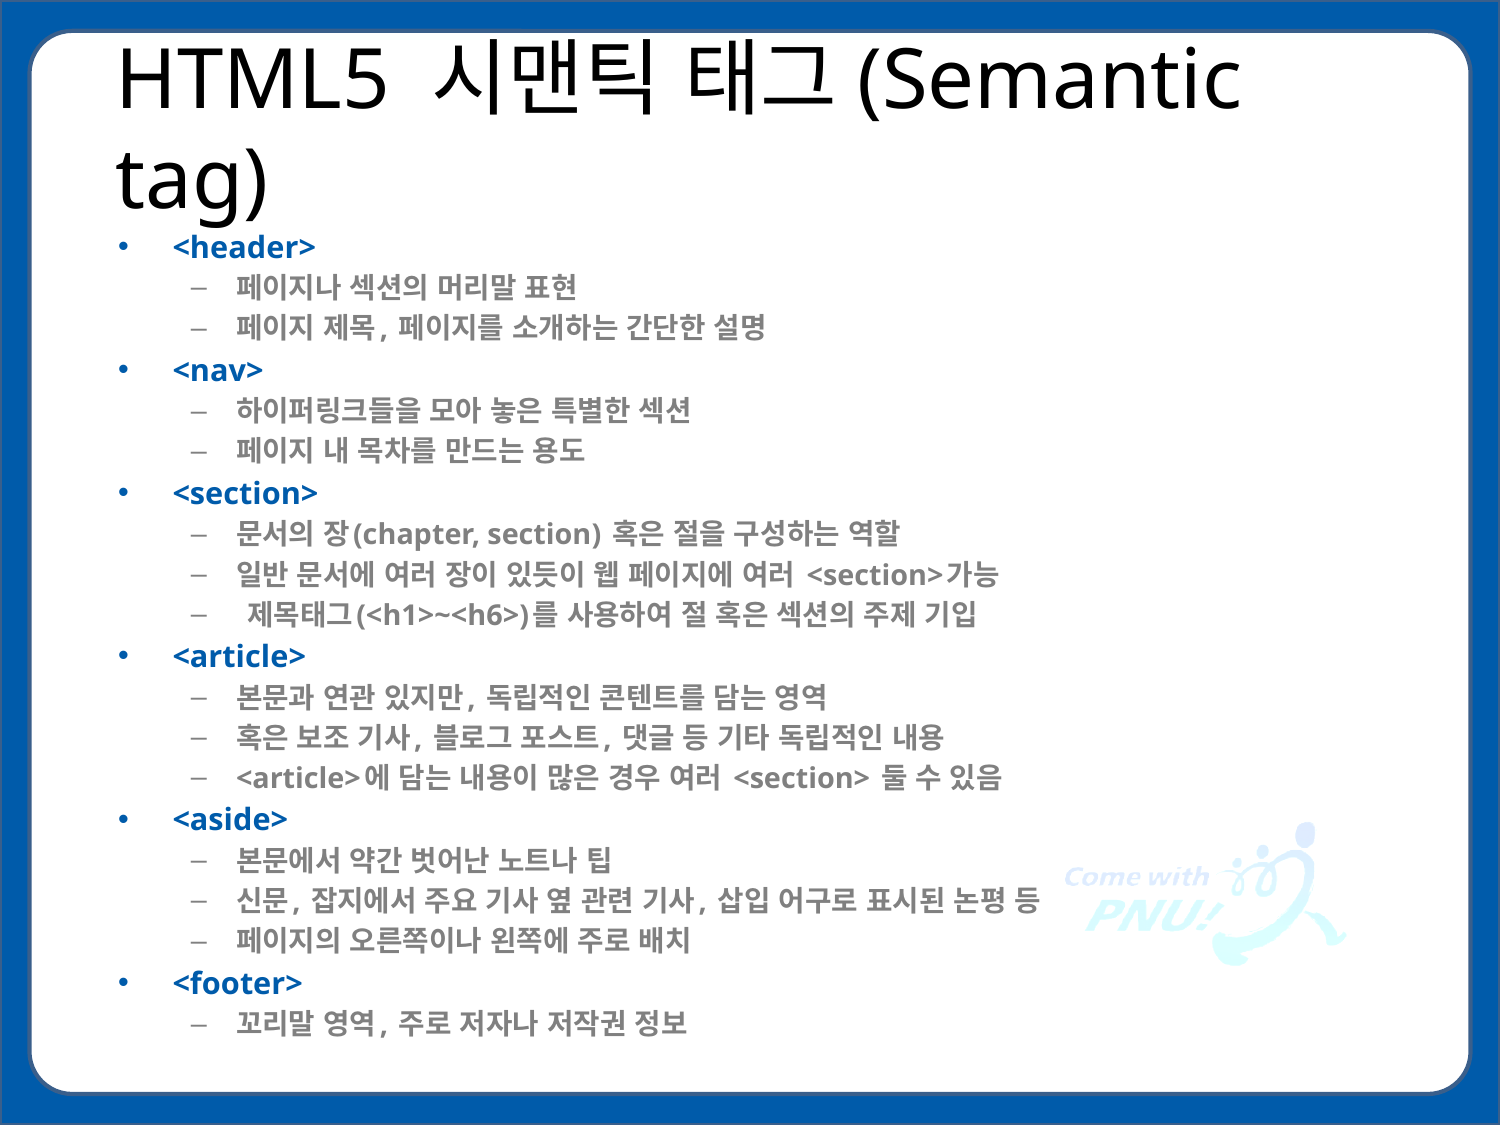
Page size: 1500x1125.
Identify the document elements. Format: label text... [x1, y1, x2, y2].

title HTML5 시맨틱 태그(Semantic tag) [100, 66, 1425, 185]
list <header> 페이지나 섹션의 머리말 표현 페이지 제목, 페이지를 소개하는 간단한 설명 <nav> 하이퍼링크들을 모아 놓은 특별한 섹션 페이지 내 목차를 만드는 용도 <section> 문서의 장(chapter, section) 혹은 절을 구성하는 역할 일반 문서에 여러 장이 있듯이 웹 페이지에 여러 <section>가능 제목태그(<h1>~<h6>)를 사용하여 절 혹은 섹션의 주제 기입 <article> 본문과 연관 있지만, 독립적인 콘텐트를 담는 영역 혹은 보조 기사, 블로그 포스트, 댓글 등 기타 독립적인 내용 <article>에 담는 내용이 많은 경우 여러 <section> 둘 수 있음 <aside> 본문에서 약간 벗어난 노트나 팁 신문, 잡지에서 주요 기사 옆 관련 기사, 삽입 어구로 표시된 논평 등 페이지의 오른쪽이나 왼쪽에 주로 배치 <footer> 꼬리말 영역, 주로 저자나 저작권 정보 [103, 219, 1397, 1059]
